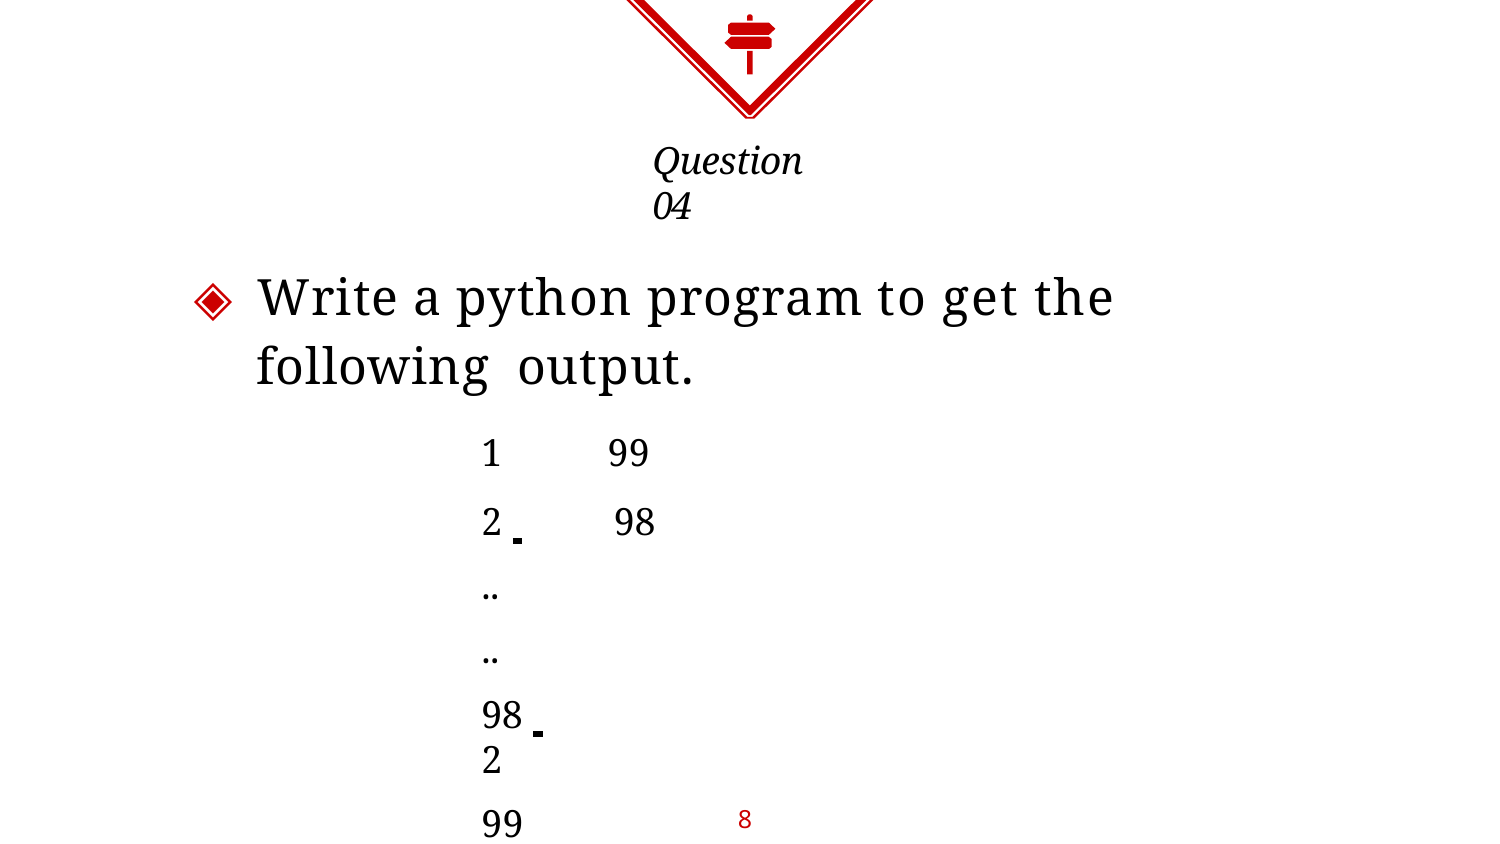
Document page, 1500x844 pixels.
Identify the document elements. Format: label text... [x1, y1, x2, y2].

slide_number 8 [731, 799, 769, 844]
text_box 1 99 2 98 .. .. 98 2 99 1 [479, 403, 658, 844]
text_box Question 04 [650, 135, 850, 228]
title ◈ Write a python program to get the following output. [191, 255, 1286, 399]
